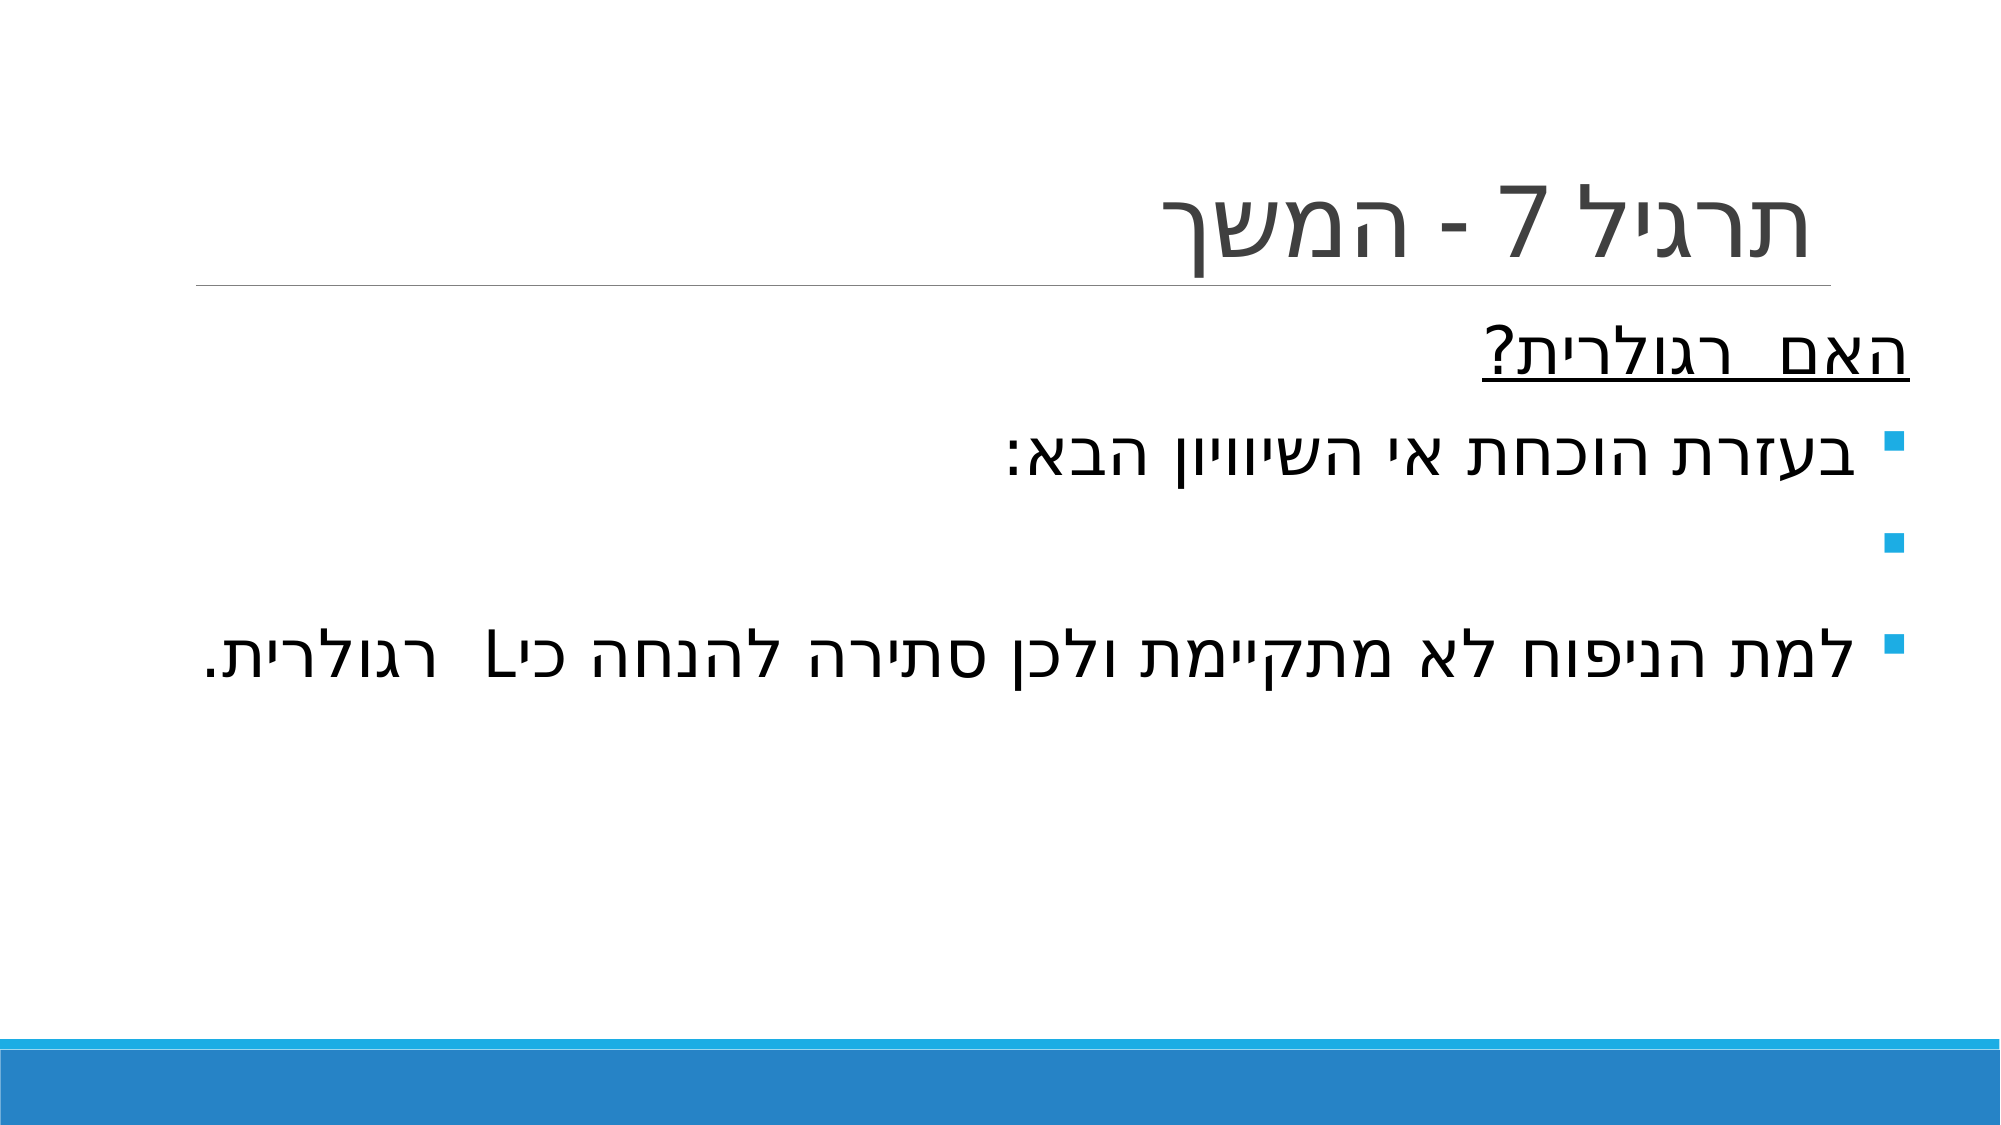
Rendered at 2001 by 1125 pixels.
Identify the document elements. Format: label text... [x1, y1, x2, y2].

title תרגיל 7 - המשך [180, 47, 1830, 285]
